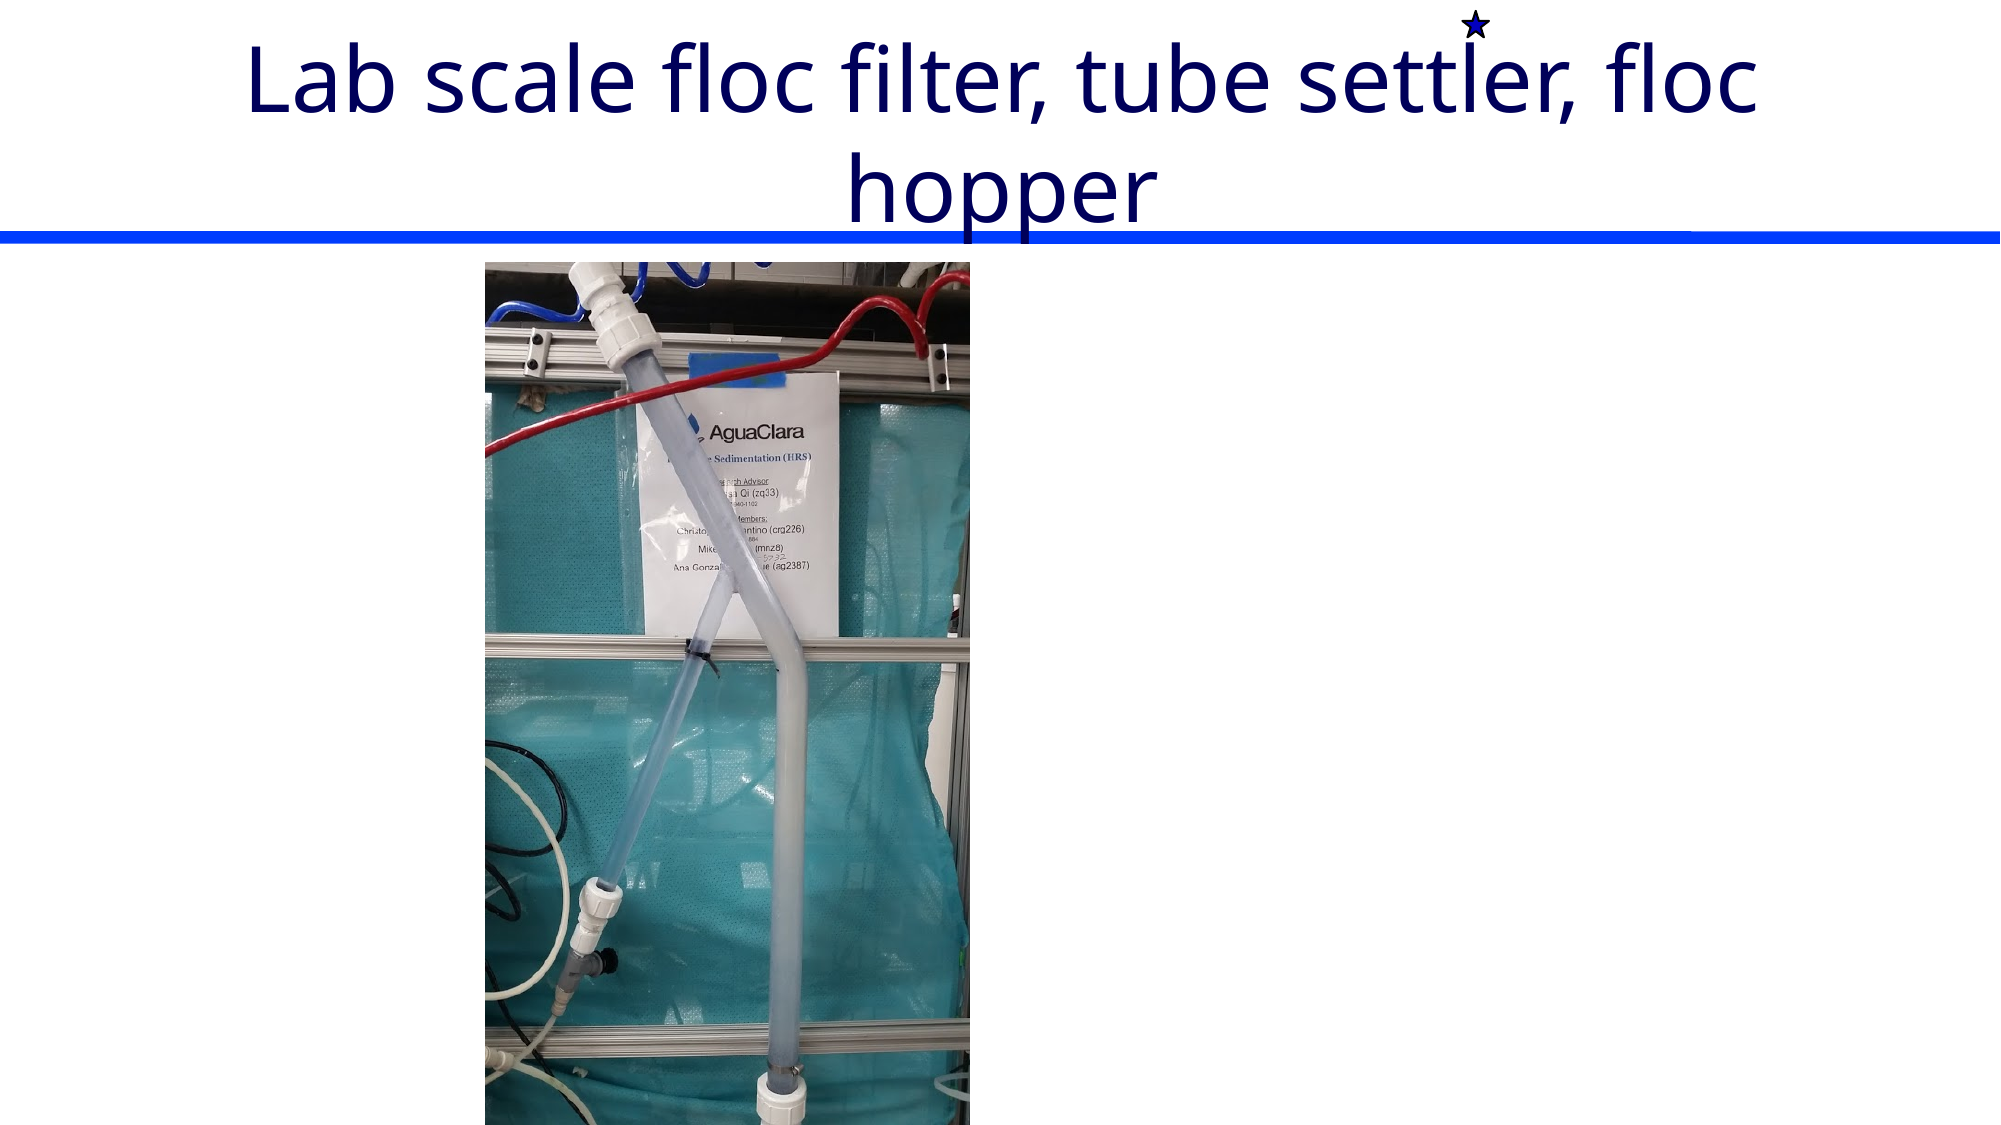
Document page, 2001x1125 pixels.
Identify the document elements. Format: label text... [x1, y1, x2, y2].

picture [484, 262, 971, 1125]
title Lab scale floc filter, tube settler, floc hopper [75, 37, 1930, 225]
text_box [1462, 10, 1489, 38]
